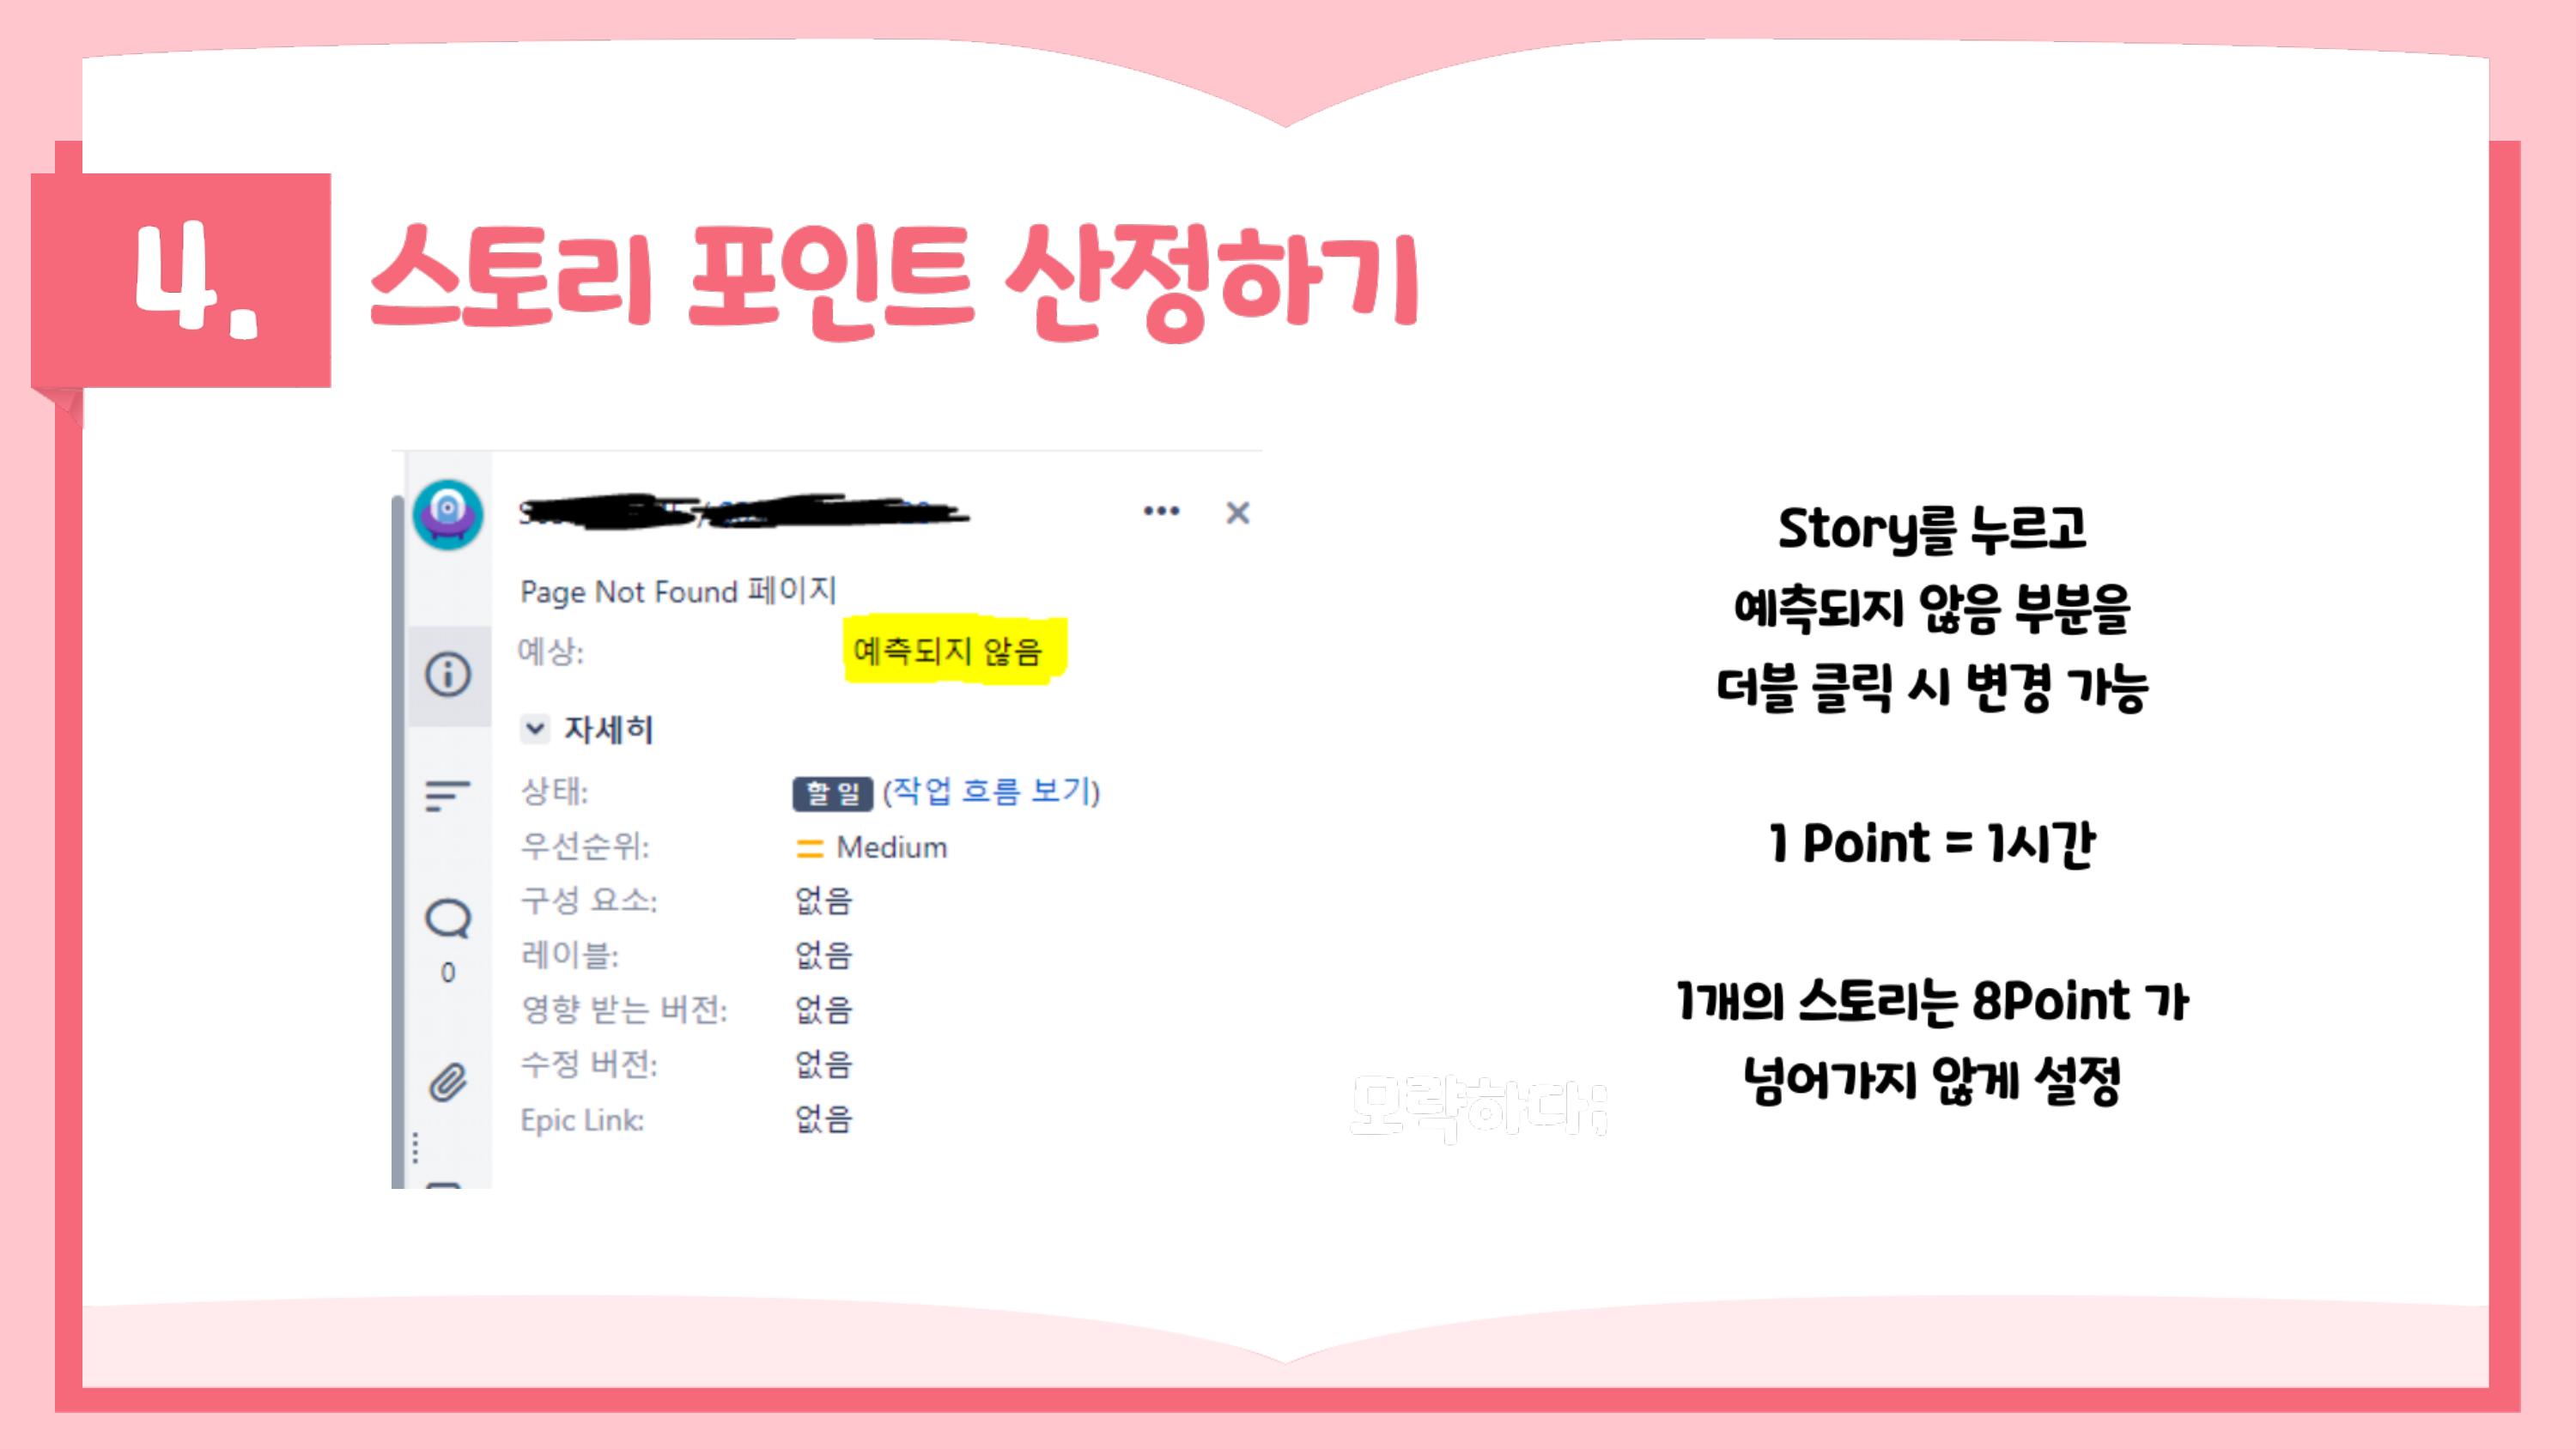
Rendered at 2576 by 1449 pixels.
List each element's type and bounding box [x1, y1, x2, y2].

text_box [31, 173, 331, 431]
picture [106, 179, 339, 425]
text_box [82, 26, 2493, 1388]
picture [1332, 493, 2214, 1180]
picture [349, 192, 1485, 406]
text_box [55, 141, 2521, 1413]
text_box [392, 449, 1262, 1189]
